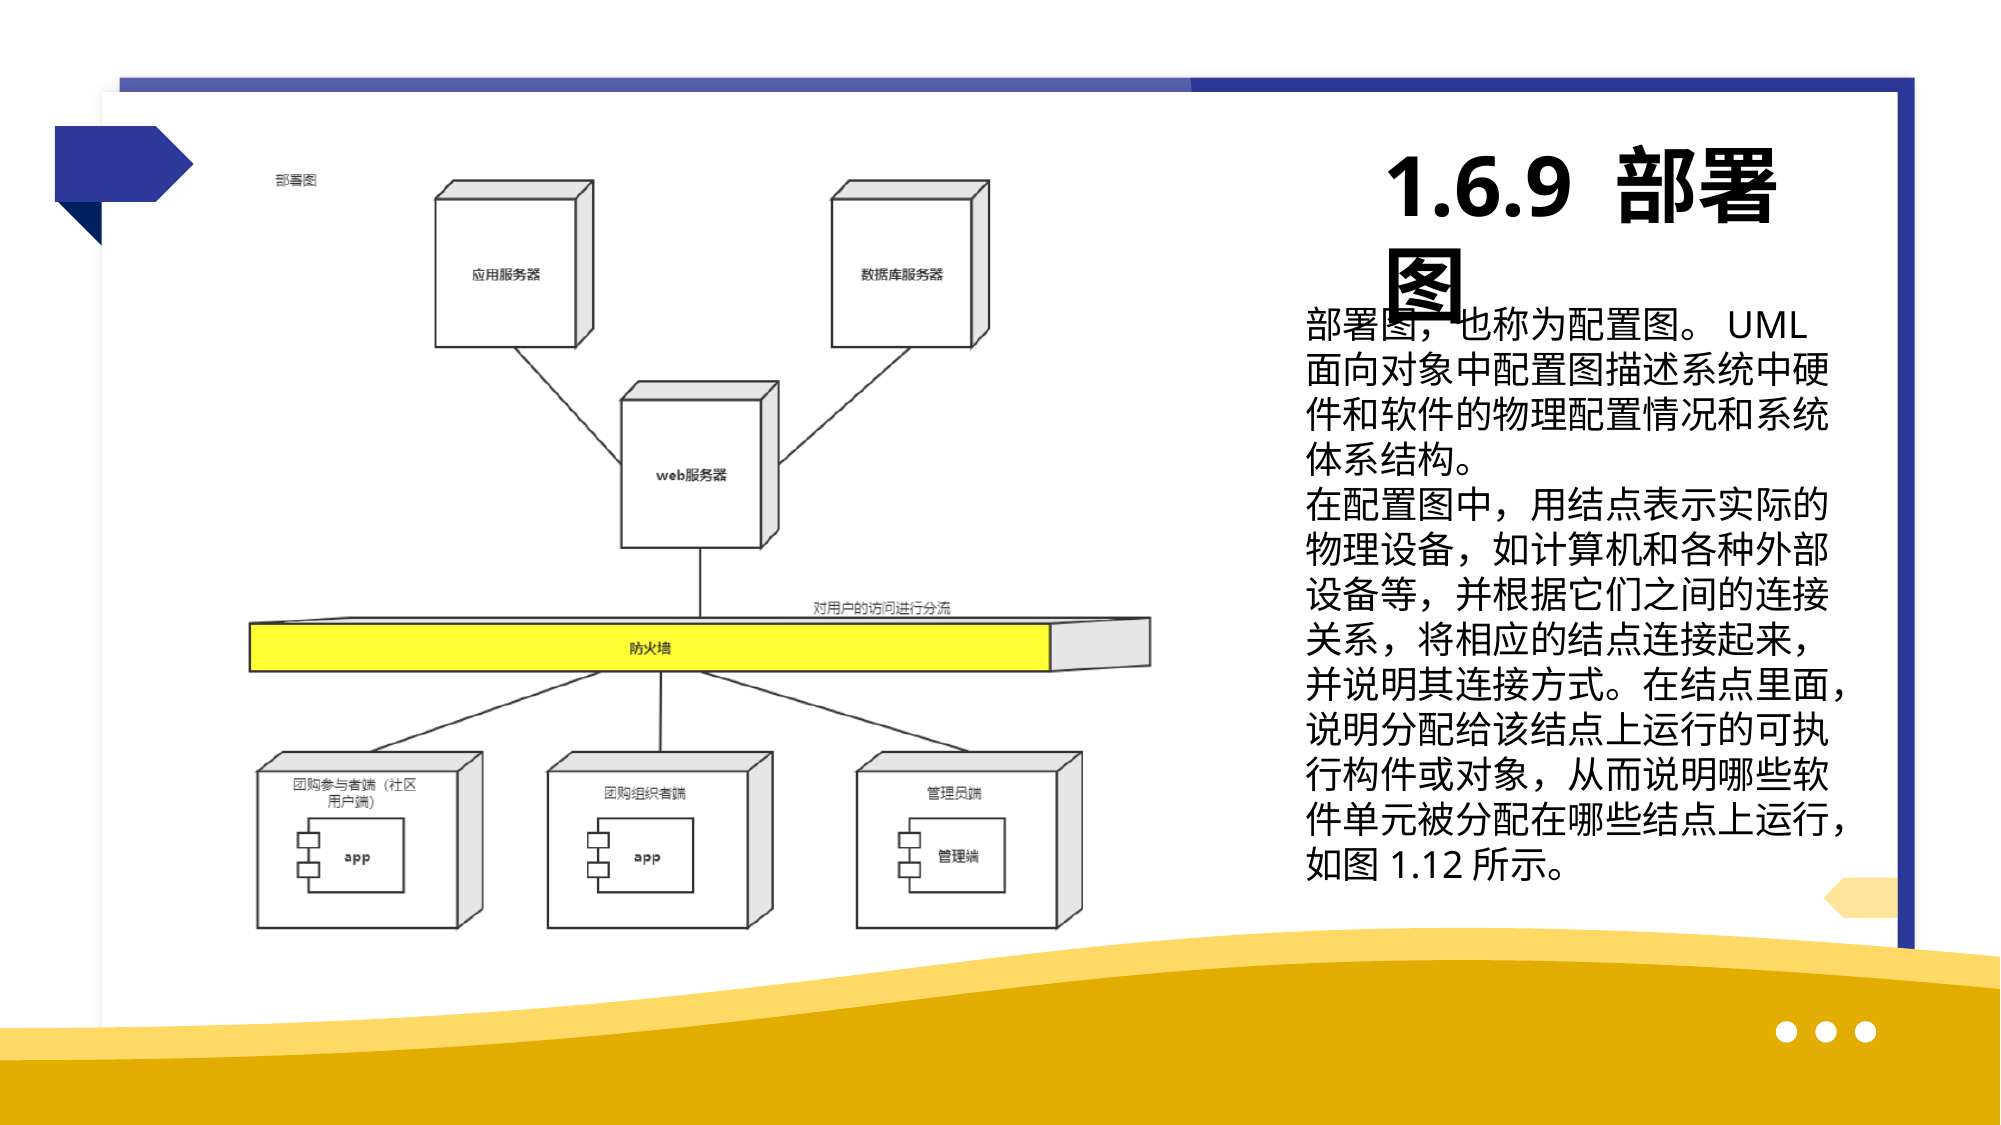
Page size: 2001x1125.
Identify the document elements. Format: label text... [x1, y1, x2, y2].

text_box 1.6.9 部署图 [1368, 125, 1874, 340]
picture [245, 156, 1155, 939]
text_box 部署图，也称为配置图。UML面向对象中配置图描述系统中硬件和软件的物理配置情况和系统体系结构。 在配置图中，用结点表示实际的物理设备，如计算机和各种外部设备等，并根据它们之间的连接关系，将相应的结点连接起来，并说明其连接方式。在结点里面，说明分配给该结点上运行的可执行构件或对象，从而说明哪些软件单元被分配在哪些结点上运行，如图1.12所示。 [1290, 293, 1850, 894]
